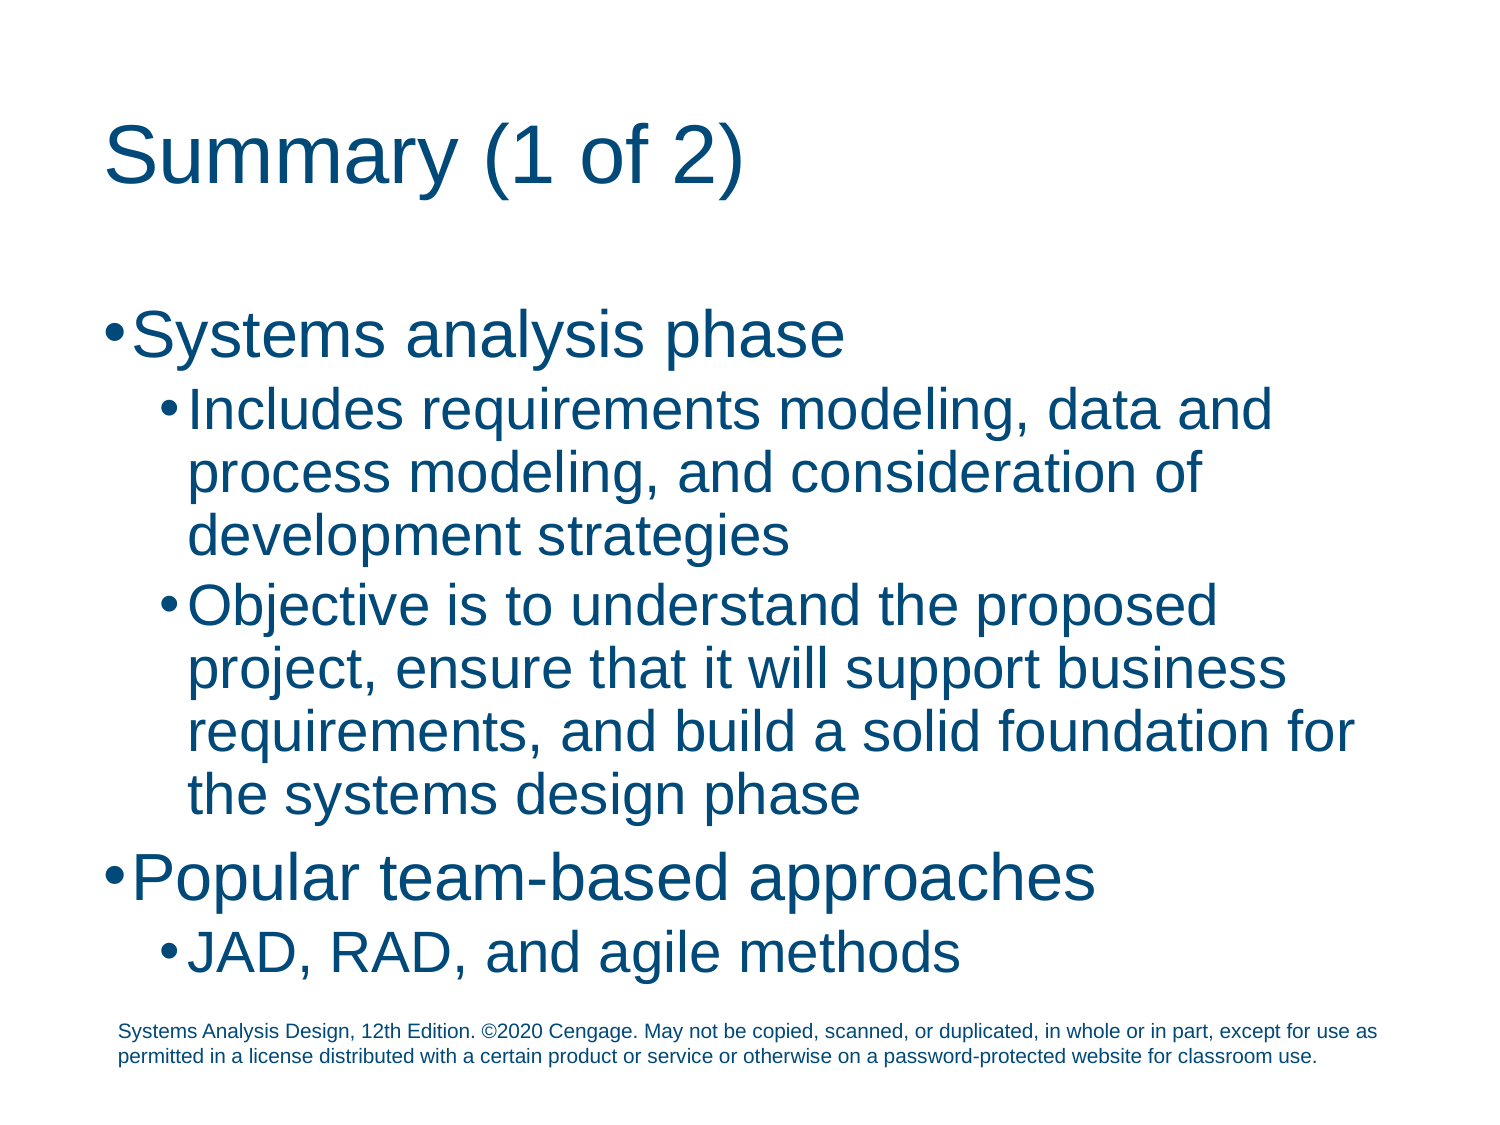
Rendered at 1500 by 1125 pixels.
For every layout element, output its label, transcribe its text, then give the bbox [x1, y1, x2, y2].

footer Systems Analysis Design, 12th Edition. ©2020 Cengage. May not be copied, scanned, or duplicated, in whole or in part, except for use as permitted in a license distributed with a certain product or service or otherwise on a password-protected website for classroom use. [103, 1009, 1397, 1070]
list Systems analysis phase Includes requirements modeling, data and process modeling, and consideration of development strategies Objective is to understand the proposed project, ensure that it will support business requirements, and build a solid foundation for the systems design phase Popular team-based approaches JAD, RAD, and agile methods [103, 299, 1397, 1009]
title Summary (1 of 2) [103, 111, 1397, 243]
